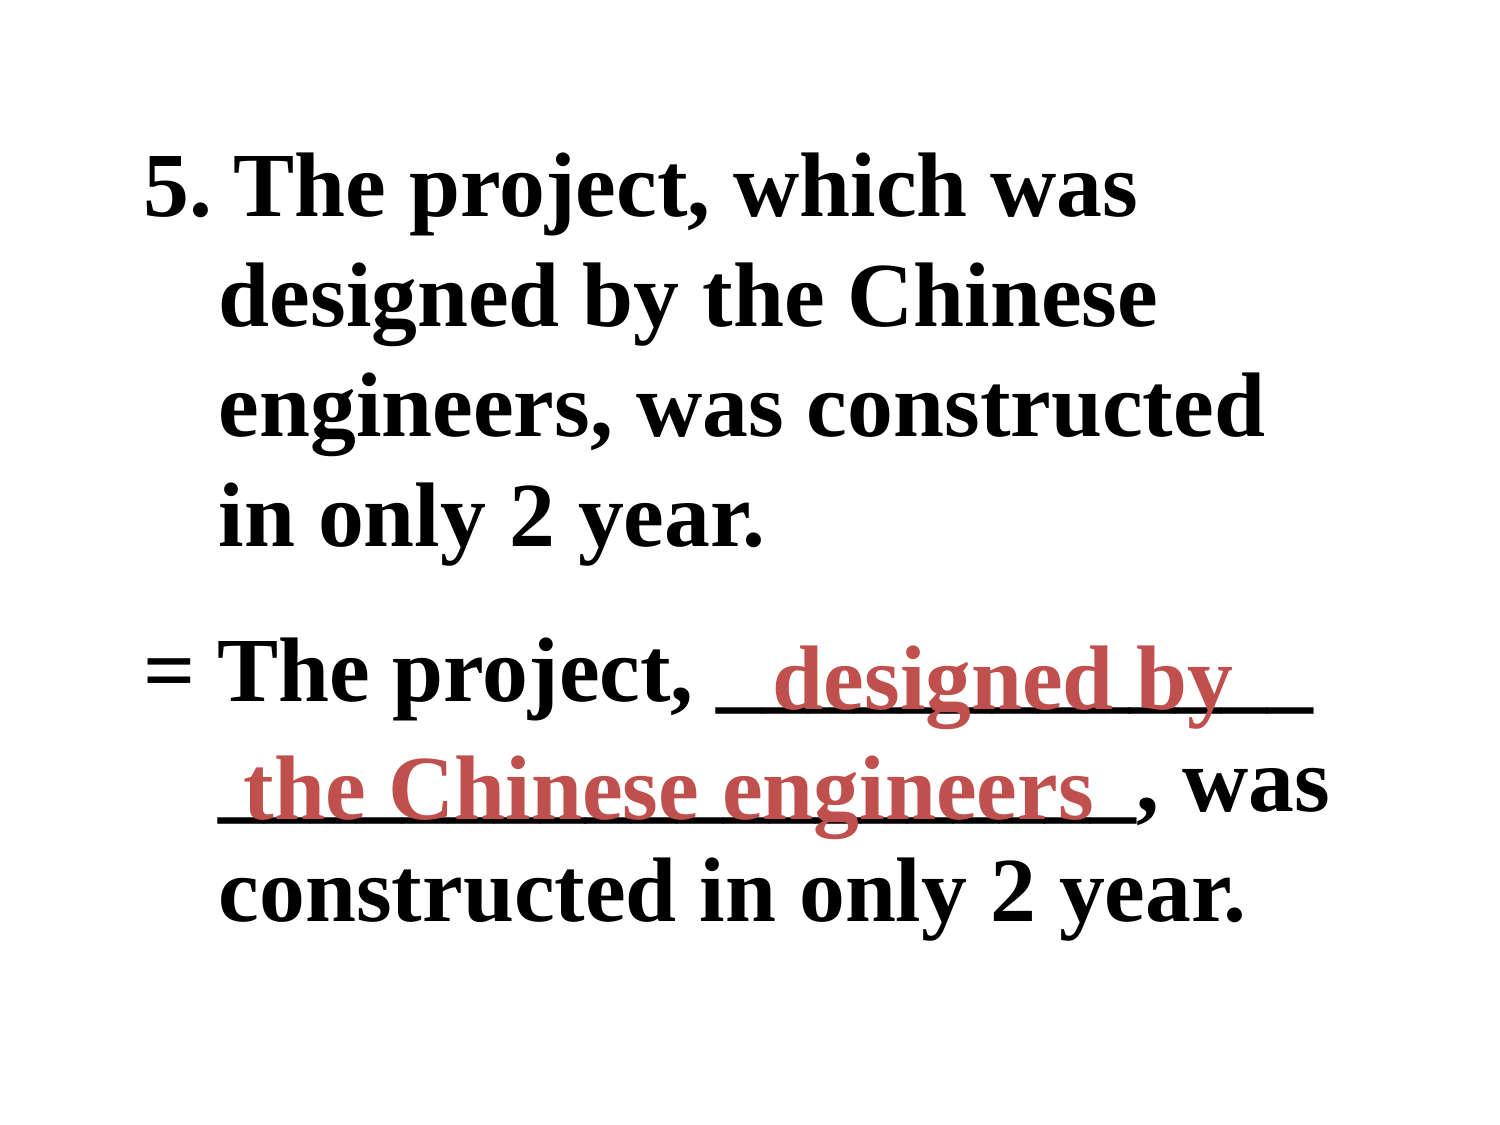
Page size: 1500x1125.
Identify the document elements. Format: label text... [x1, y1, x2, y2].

text_box designed by the Chinese engineers [228, 610, 1379, 845]
text_box 5. The project, which was designed by the Chinese engineers, was constructed in only 2 year. = The project, _____________ ____________________, was constructed in only 2 year. [128, 117, 1379, 948]
